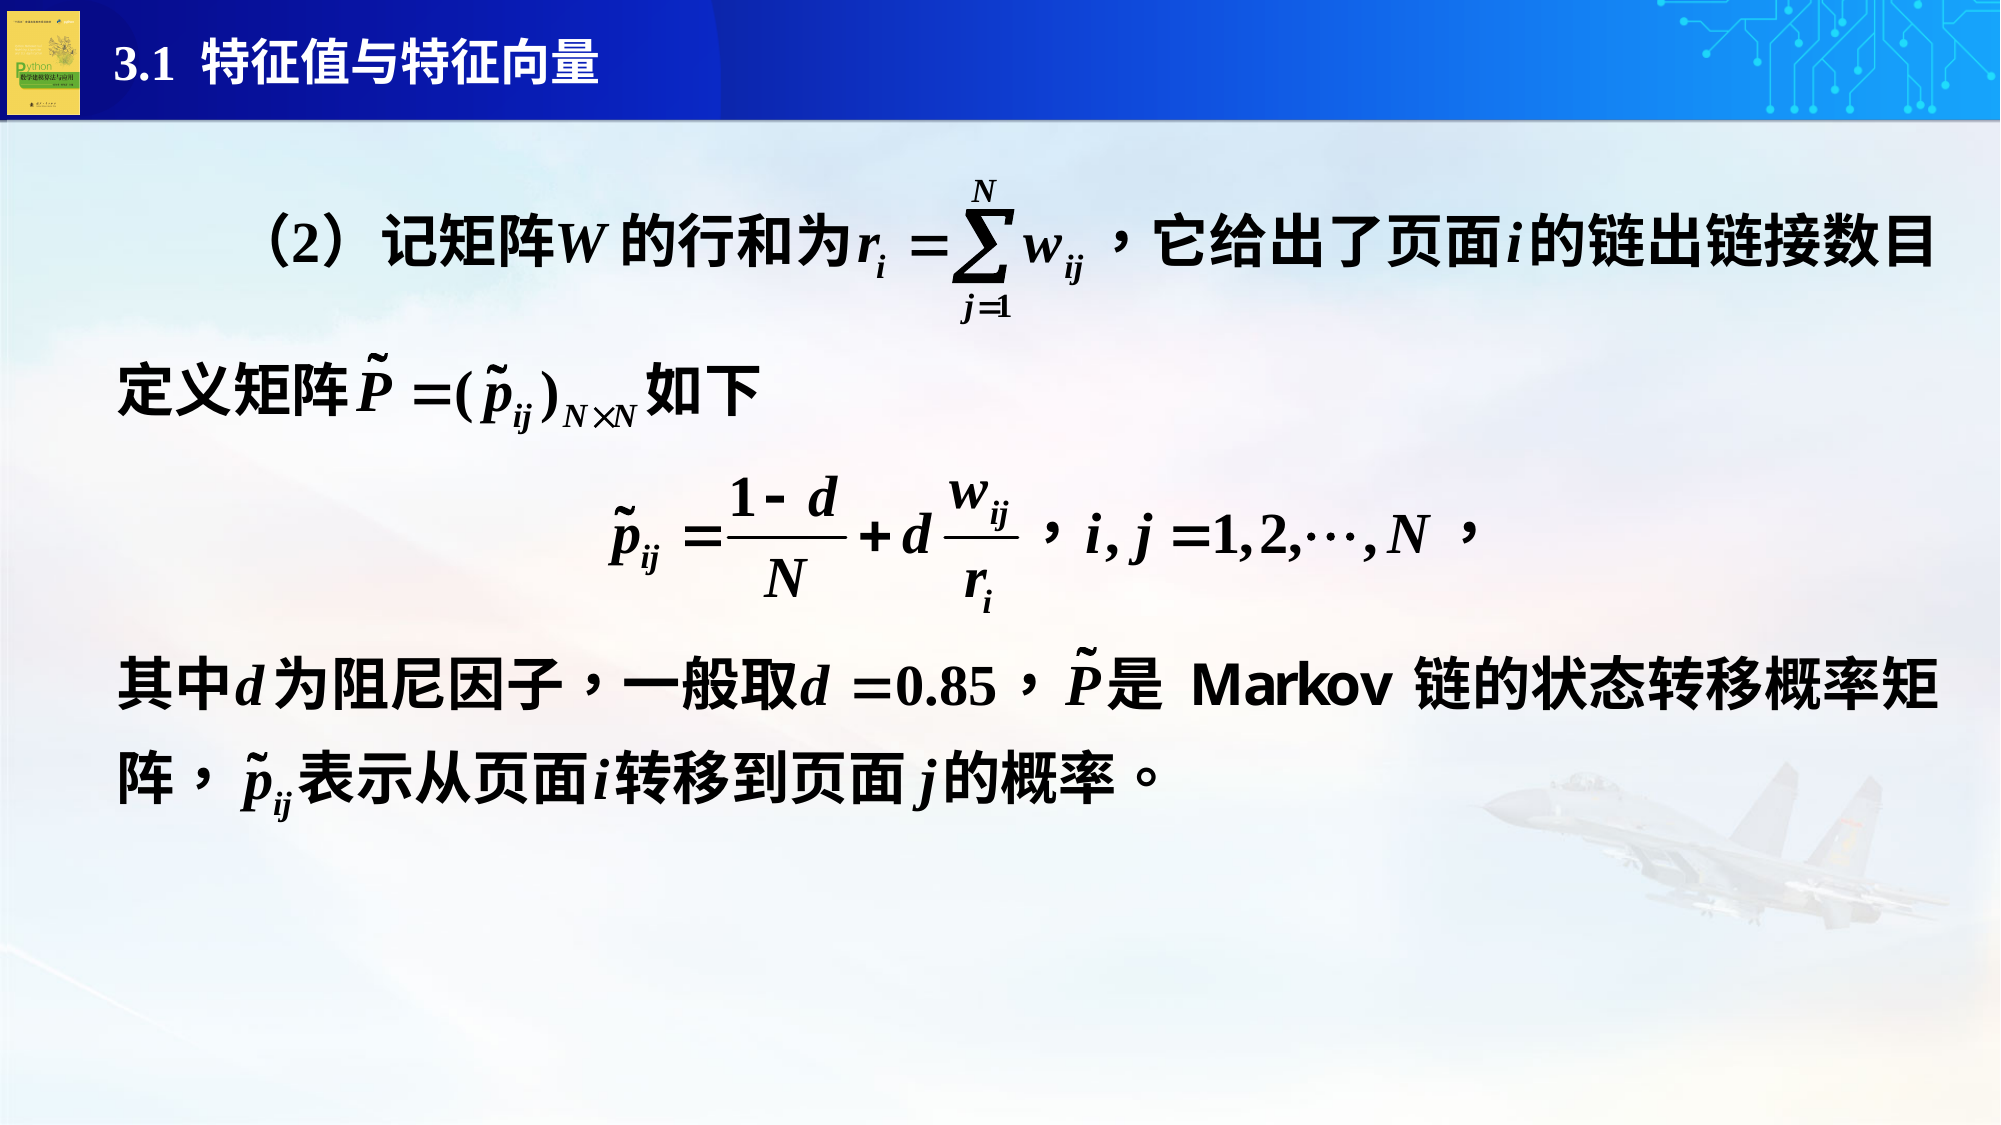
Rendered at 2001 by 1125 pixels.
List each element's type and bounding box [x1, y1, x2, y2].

text_box [116, 171, 1939, 1069]
picture [0, 0, 2001, 1125]
